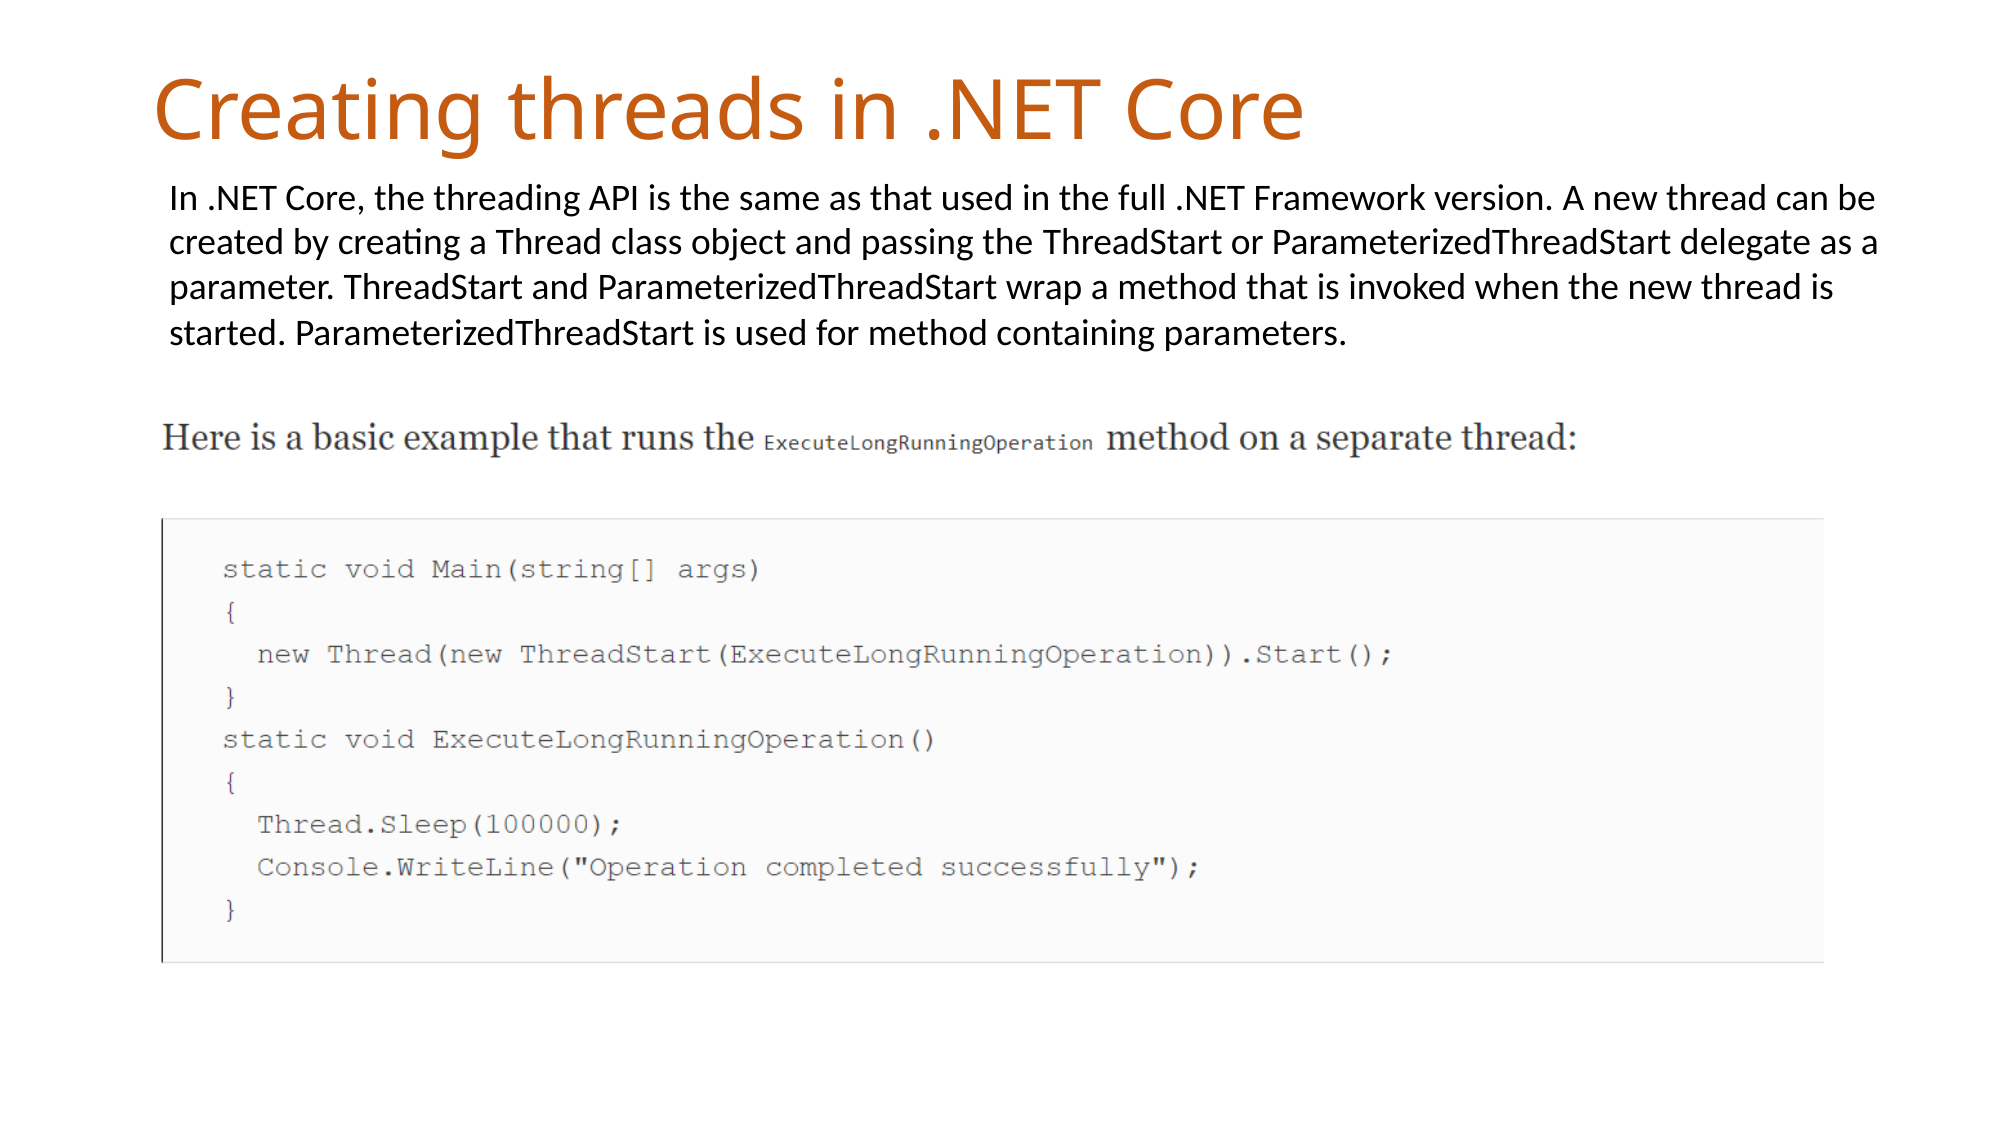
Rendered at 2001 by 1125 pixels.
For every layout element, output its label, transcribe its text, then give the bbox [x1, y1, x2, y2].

title Creating threads in .NET Core [137, 59, 1863, 166]
picture [154, 415, 1833, 980]
text_box In .NET Core, the threading API is the same as that used in the full .NET Framework version. A new thread can be created by creating a Thread class object and passing the ThreadStart or ParameterizedThreadStart delegate as a parameter. ThreadStart and ParameterizedThreadStart wrap a method that is invoked when the new thread is started. ParameterizedThreadStart is used for method containing parameters. [154, 165, 1923, 360]
